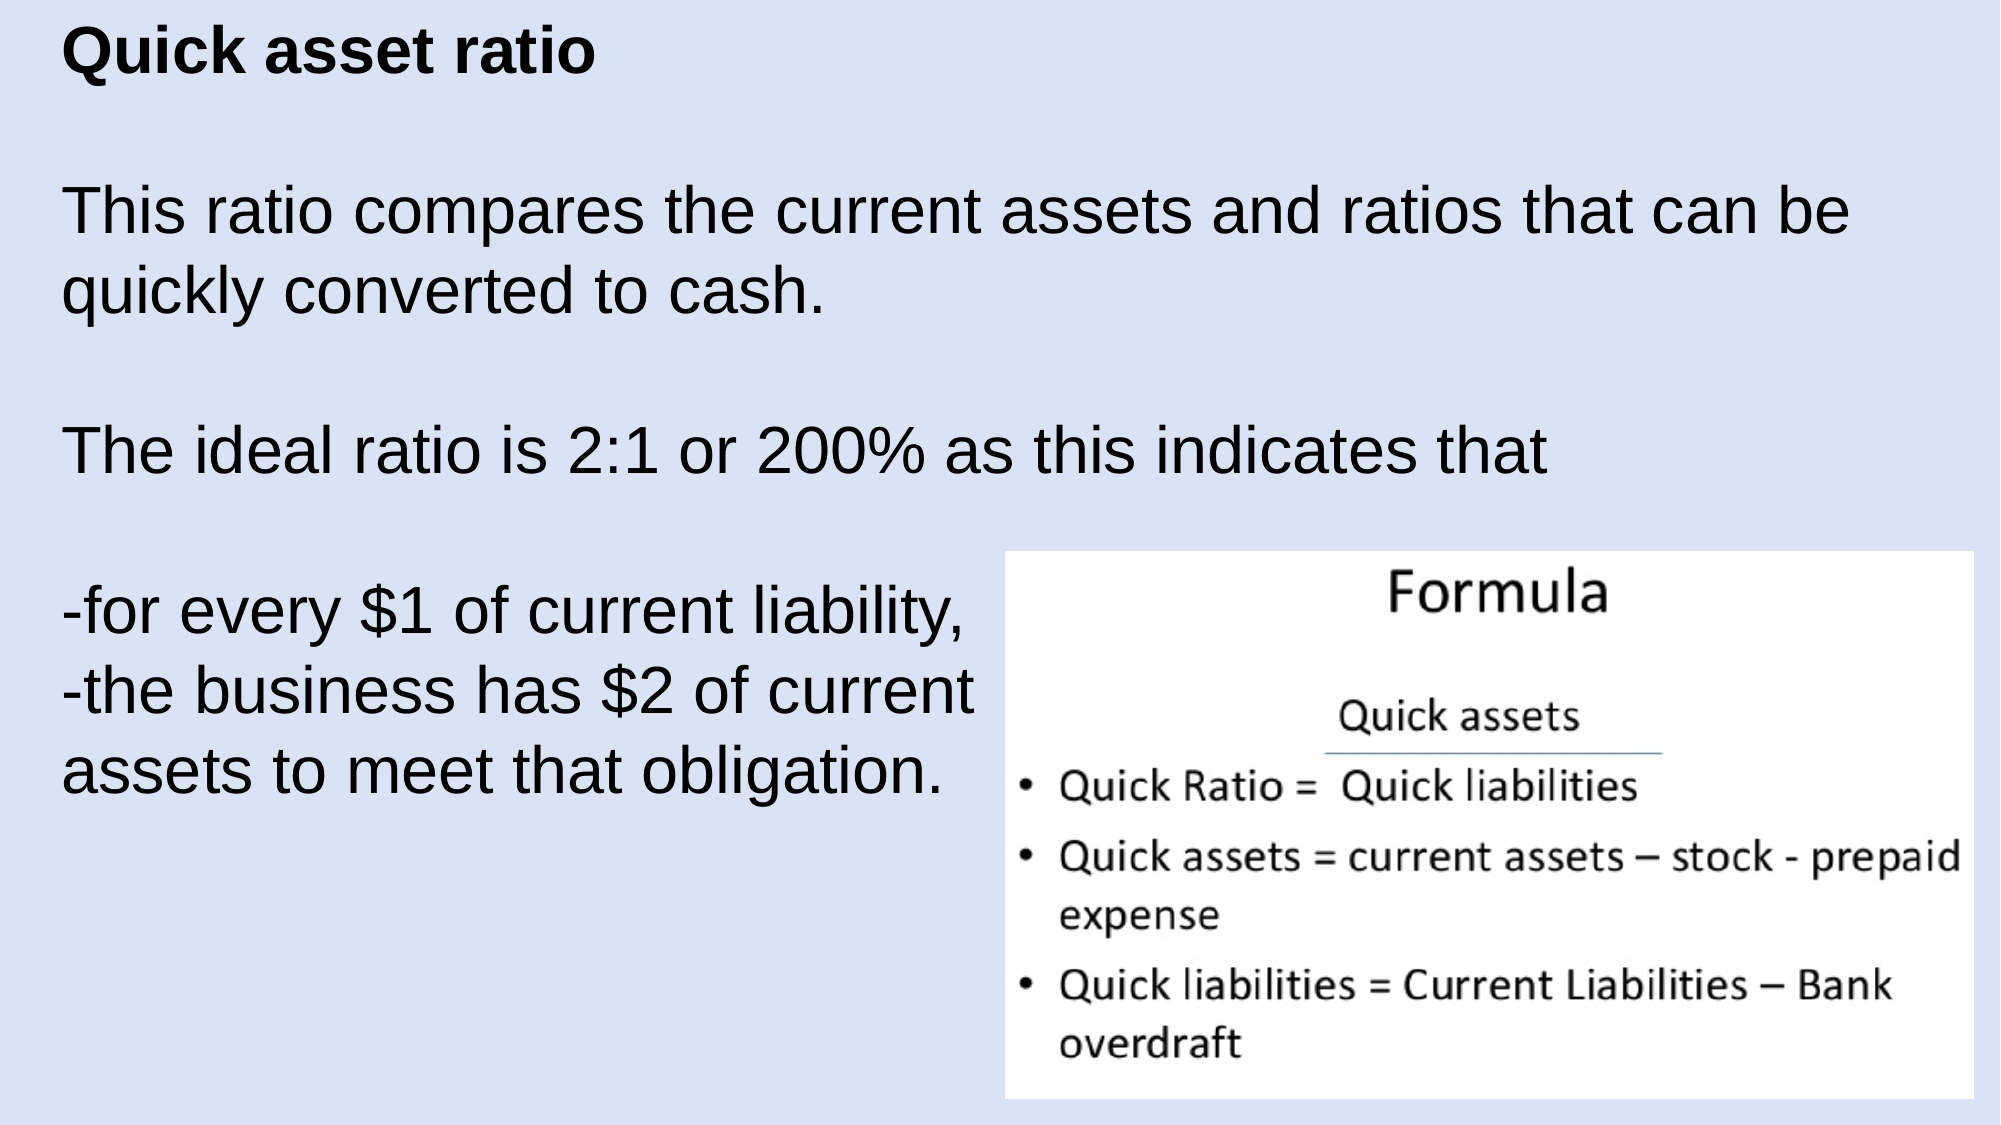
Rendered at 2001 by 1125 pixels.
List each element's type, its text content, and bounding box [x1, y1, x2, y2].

picture [1005, 551, 1974, 1099]
text_box Quick asset ratio This ratio compares the current assets and ratios that can be quickly converted to cash. The ideal ratio is 2:1 or 200% as this indicates that -for every $1 of current liability, -the business has $2 of current assets to meet that obligation. [46, 0, 1899, 815]
